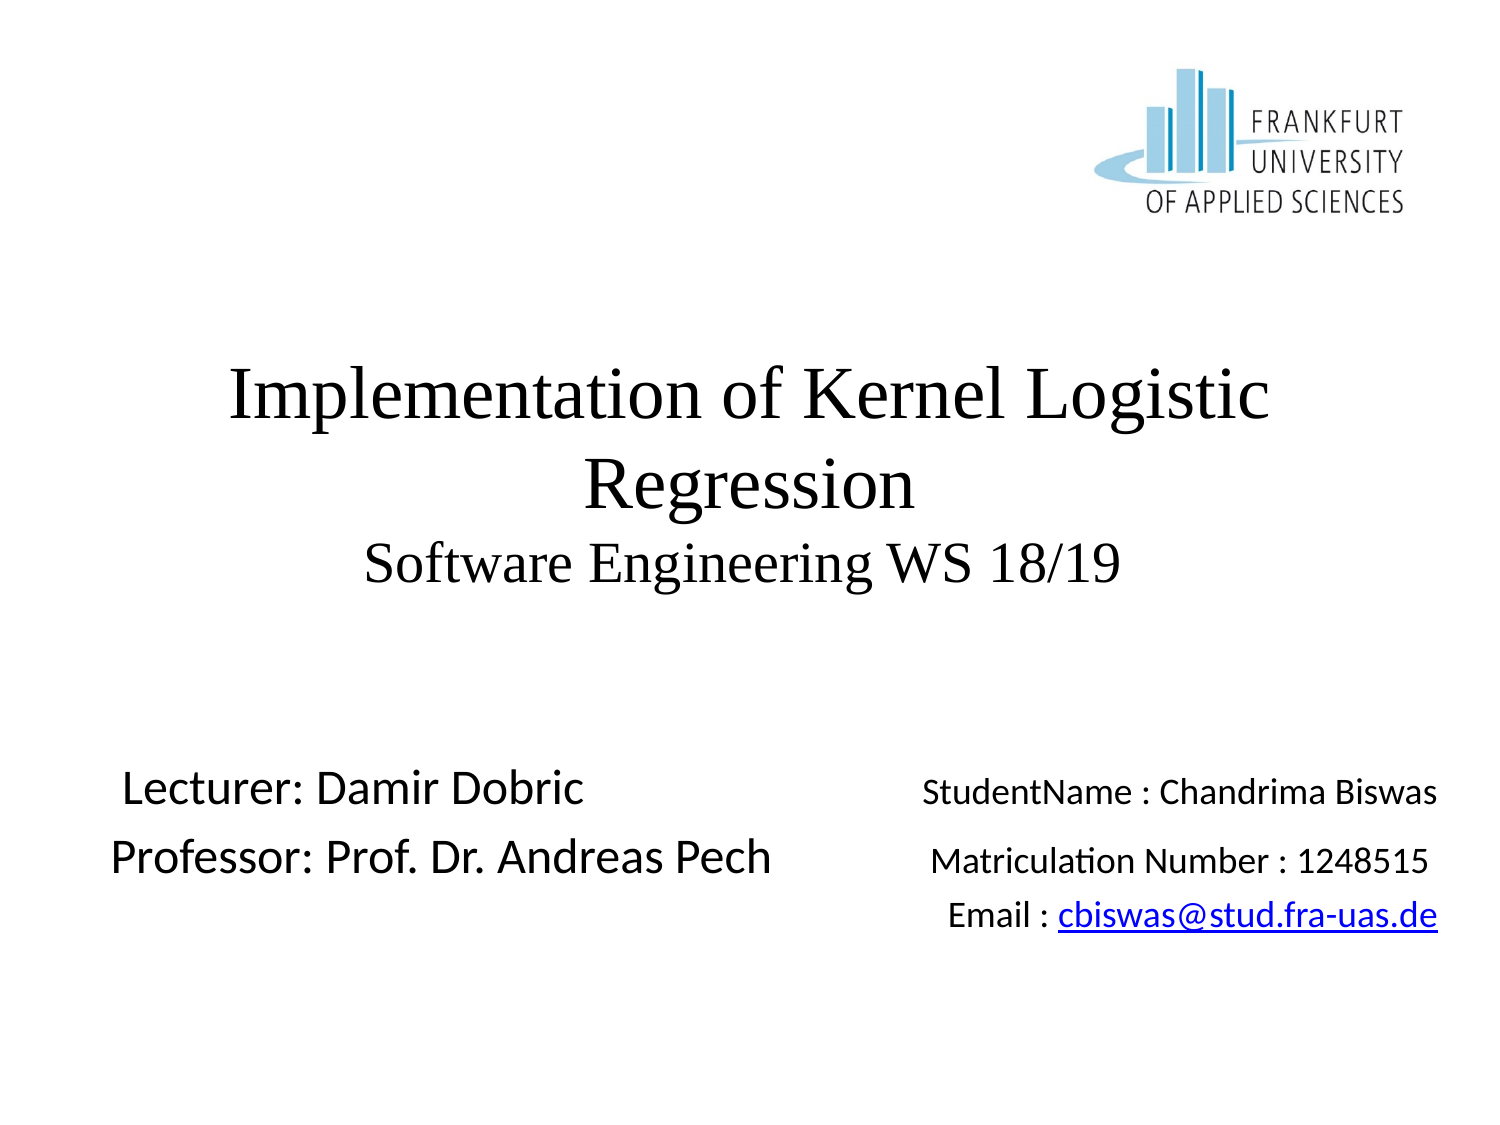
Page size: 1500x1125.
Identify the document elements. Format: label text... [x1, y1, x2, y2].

picture [1066, 34, 1430, 247]
subtitle Lecturer: Damir Dobric StudentName : Chandrima Biswas Professor: Prof. Dr. Andreas Pech Matriculation Number : 1248515 Email : cbiswas@stud.fra-uas.de [93, 667, 1454, 961]
title Implementation of Kernel Logistic Regression Software Engineering WS 18/19 [112, 257, 1388, 667]
